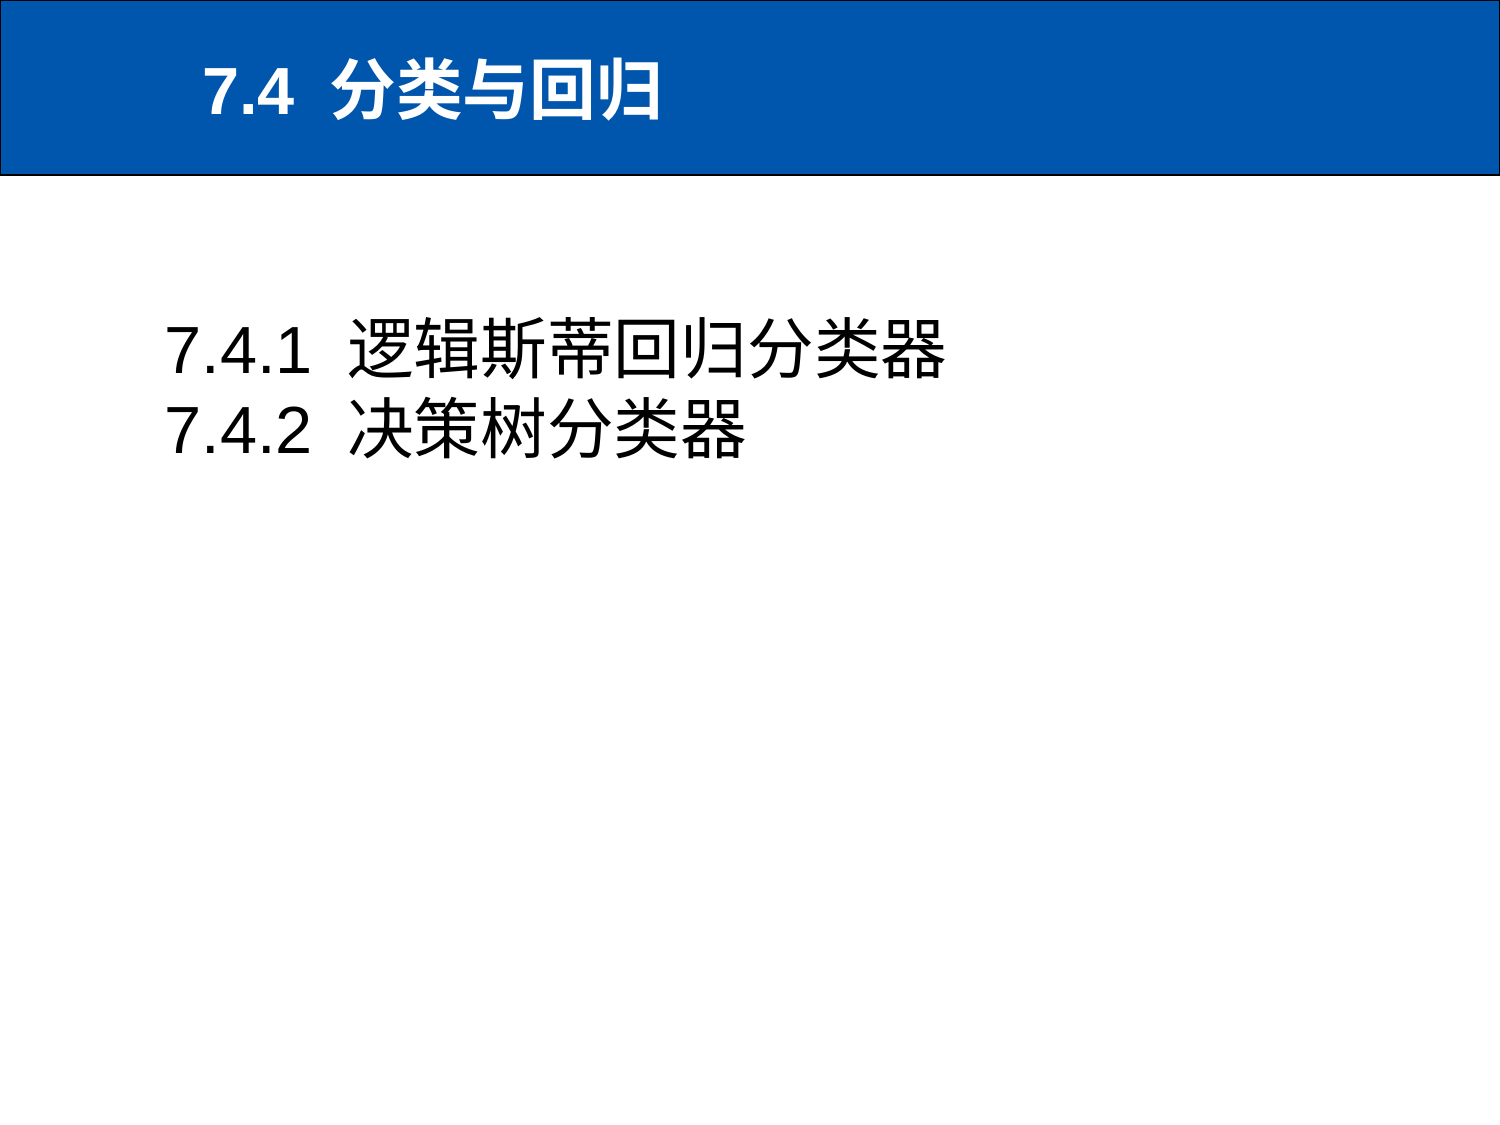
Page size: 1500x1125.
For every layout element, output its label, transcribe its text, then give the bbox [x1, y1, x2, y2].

title 7.4 分类与回归 [187, 12, 1500, 163]
text_box 7.4.1 逻辑斯蒂回归分类器 7.4.2 决策树分类器 [150, 299, 1013, 475]
